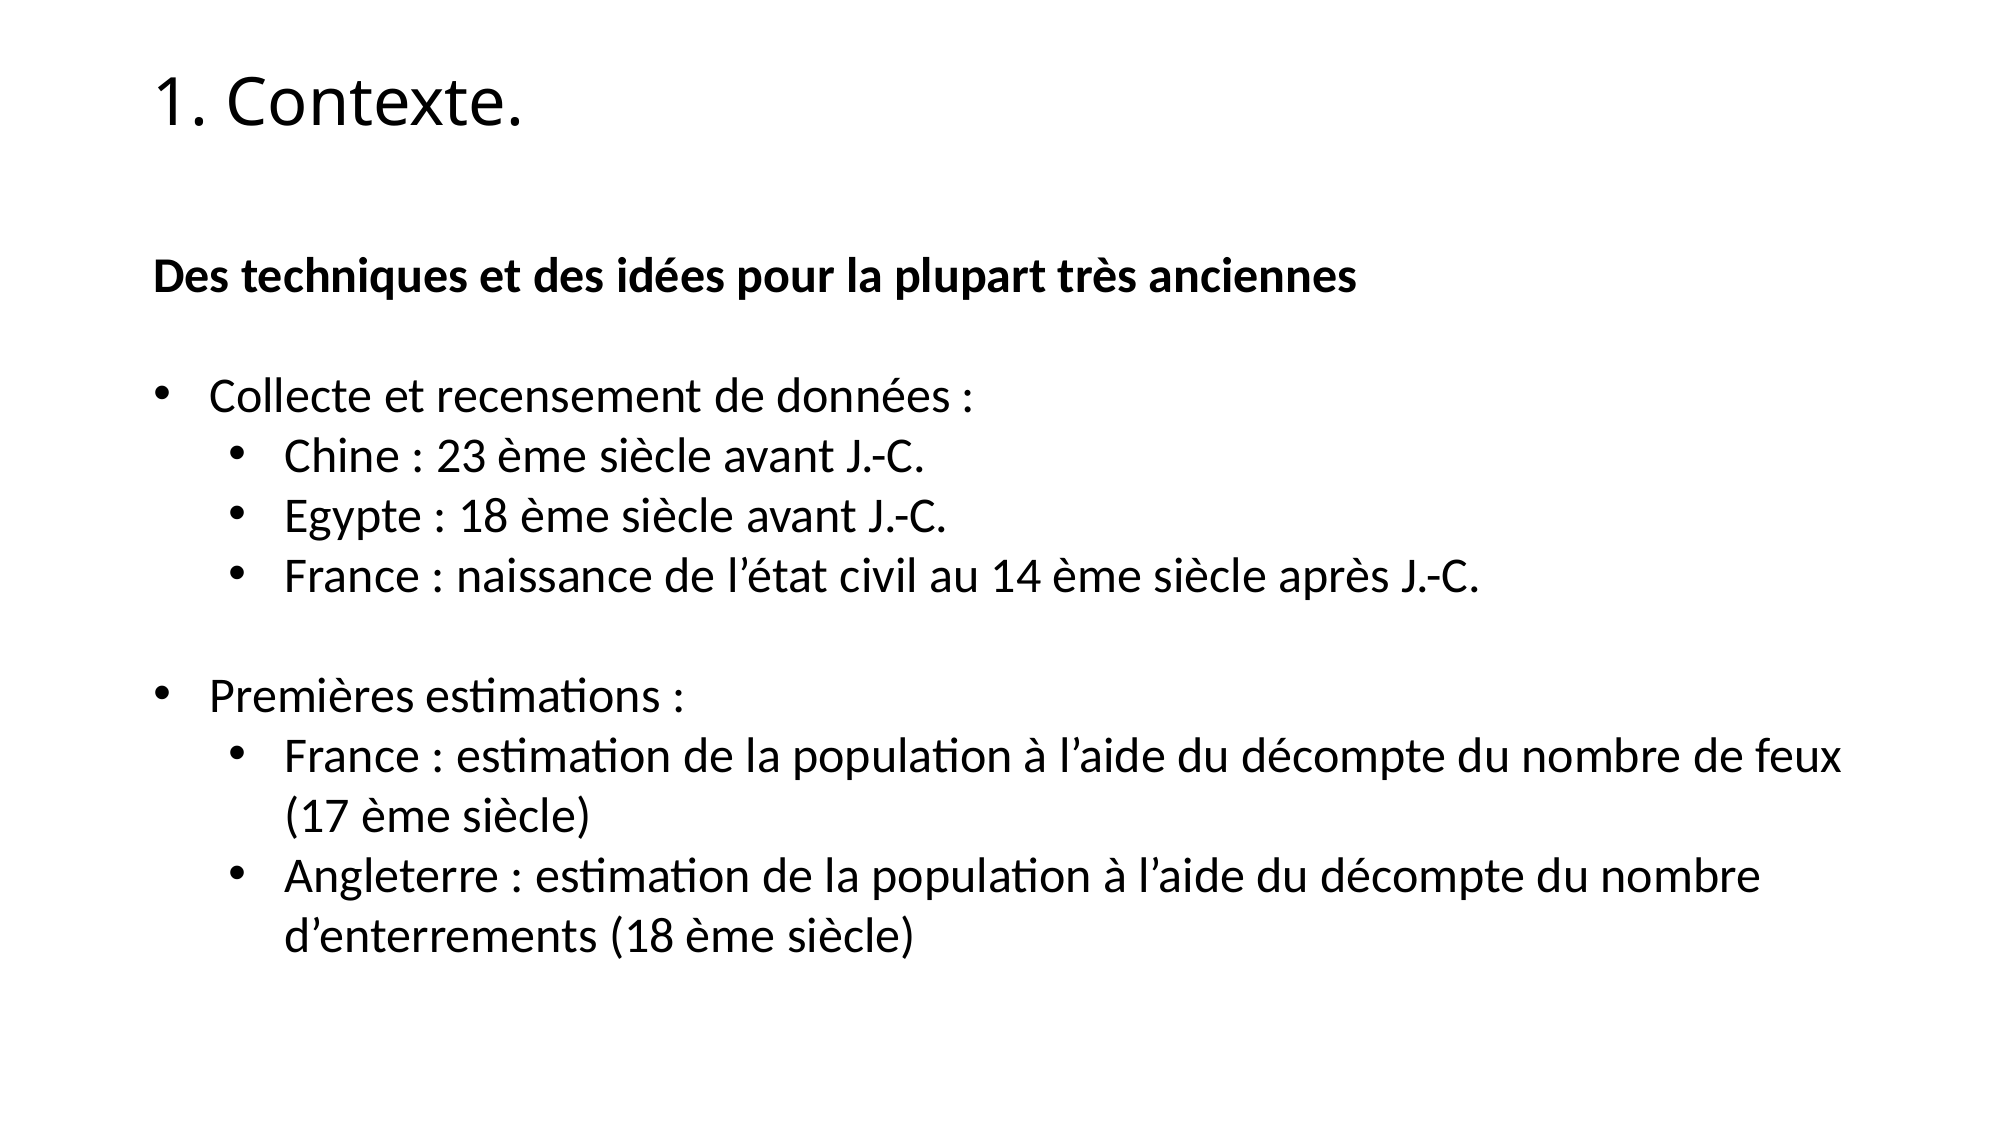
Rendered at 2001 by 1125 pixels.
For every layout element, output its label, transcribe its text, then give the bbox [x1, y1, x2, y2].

text_box 1. Contexte. [137, 59, 1863, 155]
text_box Des techniques et des idées pour la plupart très anciennes Collecte et recensement de données : Chine : 23 ème siècle avant J.-C. Egypte : 18 ème siècle avant J.-C. France : naissance de l’état civil au 14 ème siècle après J.-C. Premières estimations : France : estimation de la population à l’aide du décompte du nombre de feux (17 ème siècle) Angleterre : estimation de la population à l’aide du décompte du nombre d’enterrements (18 ème siècle) [138, 234, 1866, 970]
